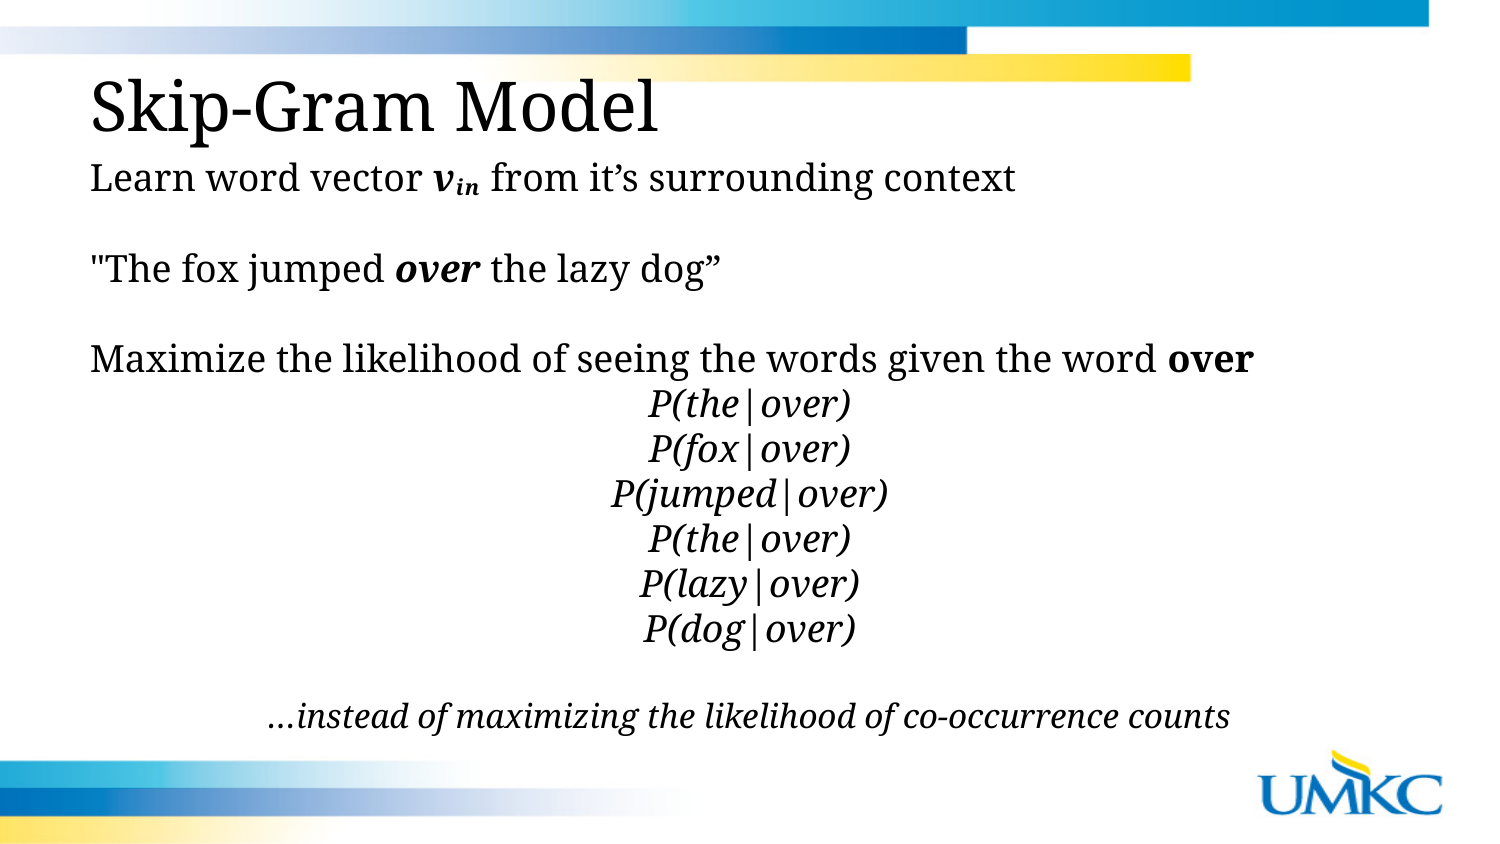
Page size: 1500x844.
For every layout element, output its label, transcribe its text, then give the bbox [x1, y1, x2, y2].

text_box Skip-Gram Model [74, 33, 1425, 146]
picture [0, 0, 1500, 844]
text_box Learn word vector vin from it’s surrounding context "The fox jumped over the lazy dog” Maximize the likelihood of seeing the words given the word over P(the|over) P(fox|over) P(jumped|over) P(the|over) P(lazy|over) P(dog|over) …instead of maximizing the likelihood of co-occurrence counts [74, 146, 1425, 743]
